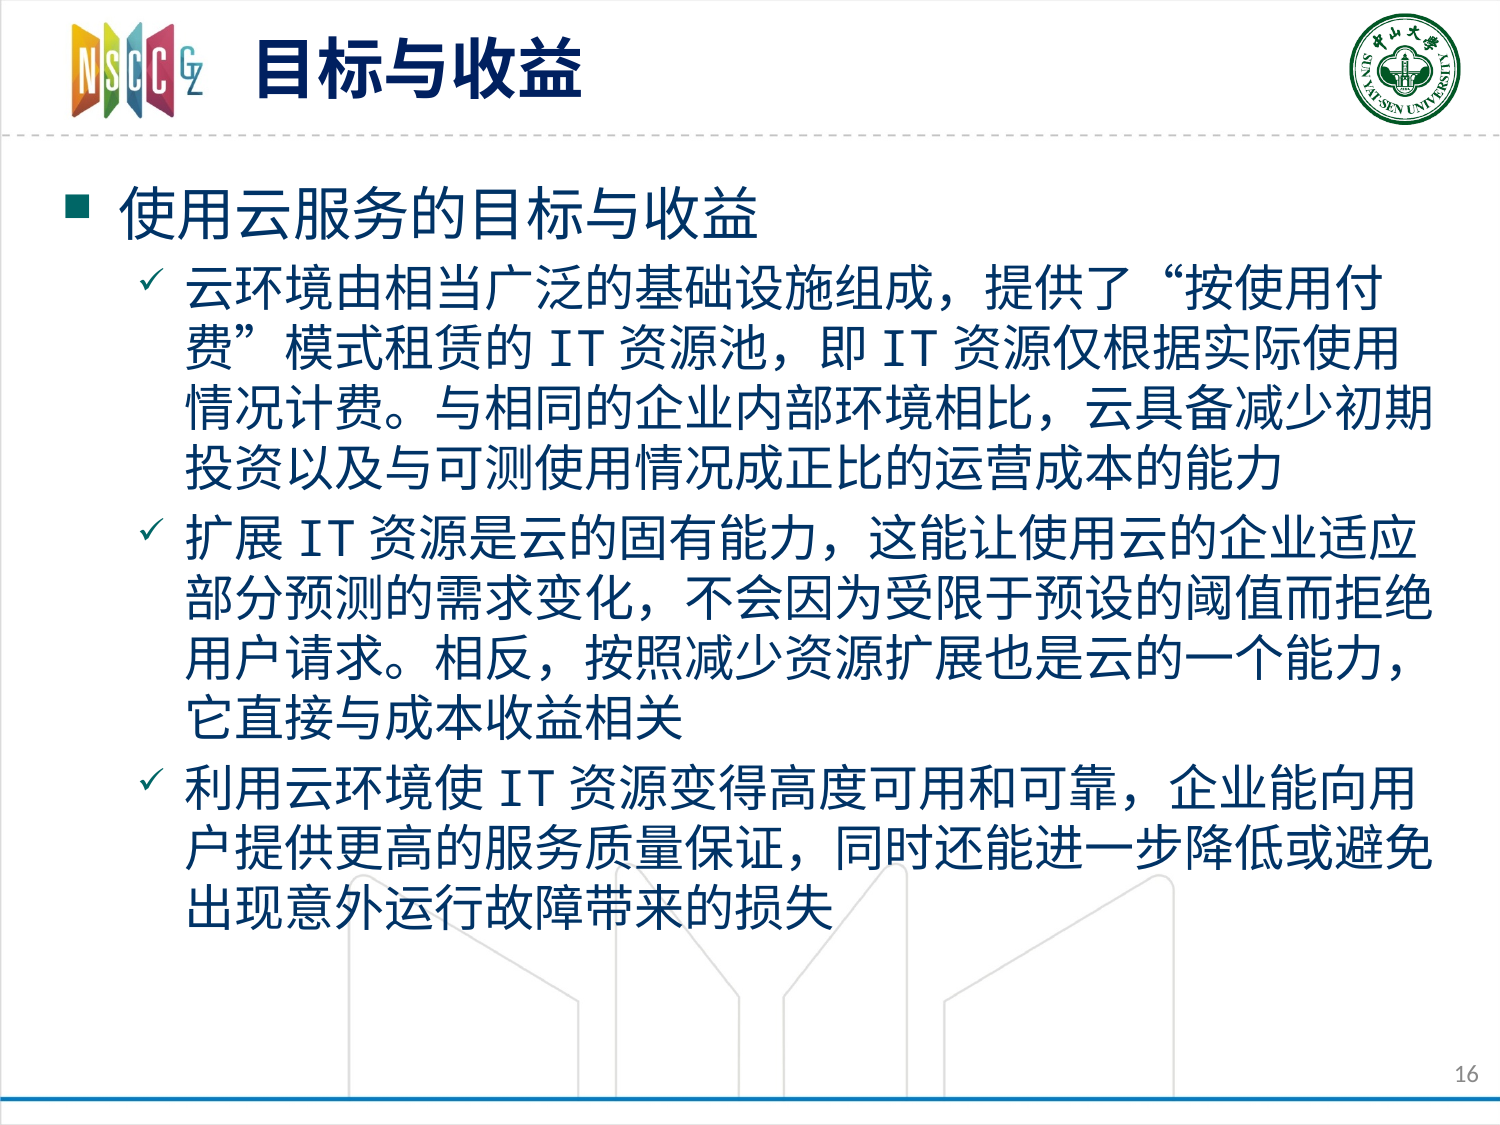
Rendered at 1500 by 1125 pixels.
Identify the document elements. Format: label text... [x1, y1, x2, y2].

picture [0, 0, 1500, 1125]
text_box 使用云服务的目标与收益 云环境由相当广泛的基础设施组成，提供了“按使用付费”模式租赁的IT资源池，即IT资源仅根据实际使用情况计费。与相同的企业内部环境相比，云具备减少初期投资以及与可测使用情况成正比的运营成本的能力 扩展IT资源是云的固有能力，这能让使用云的企业适应部分预测的需求变化，不会因为受限于预设的阈值而拒绝用户请求。相反，按照减少资源扩展也是云的一个能力，它直接与成本收益相关 利用云环境使IT资源变得高度可用和可靠，企业能向用户提供更高的服务质量保证，同时还能进一步降低或避免出现意外运行故障带来的损失 [47, 169, 1453, 1095]
slide_number 16 [1144, 1042, 1495, 1103]
text_box 目标与收益 [235, 18, 1324, 114]
